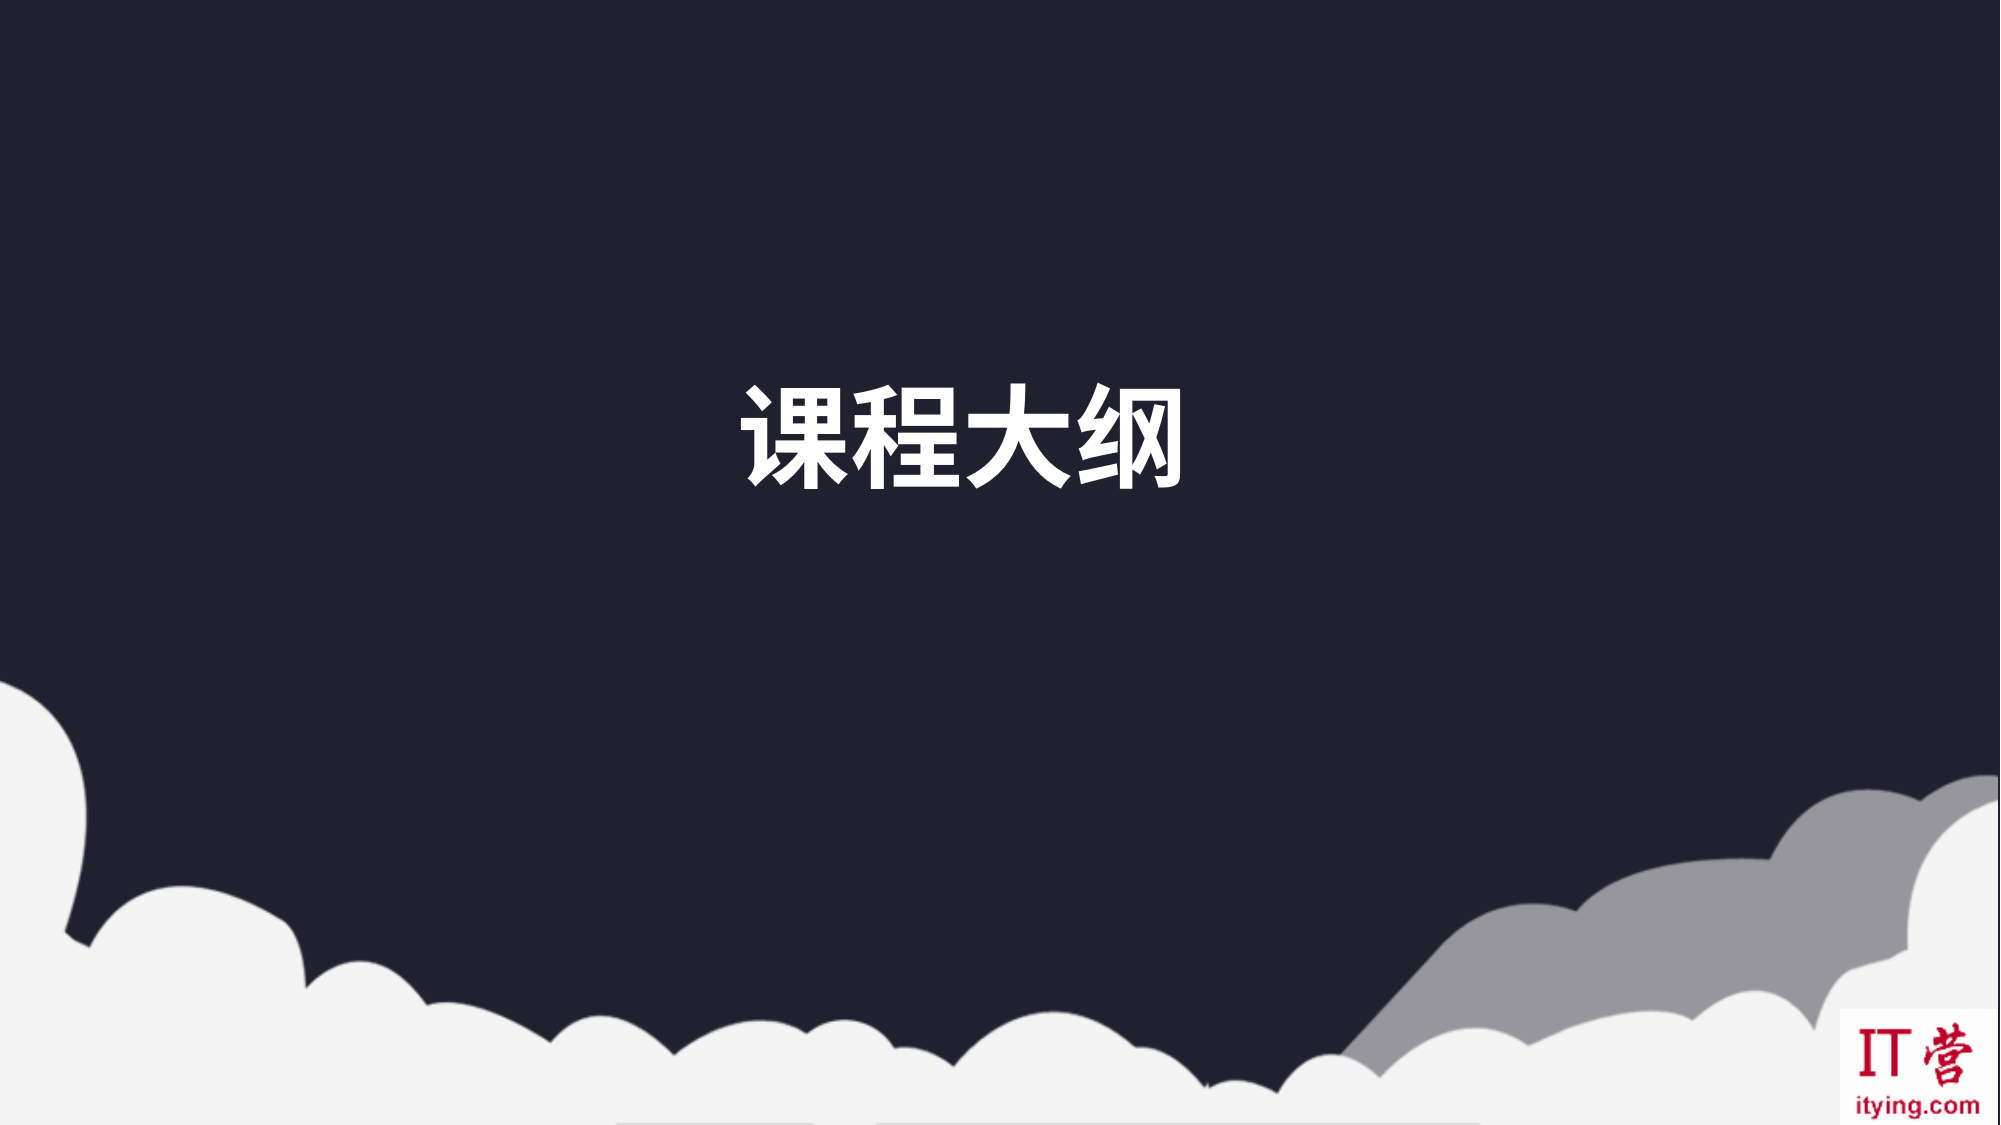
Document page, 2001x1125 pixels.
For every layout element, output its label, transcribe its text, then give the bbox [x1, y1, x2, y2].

picture [0, 611, 1998, 1125]
text_box 课程大纲 [256, 359, 1670, 509]
